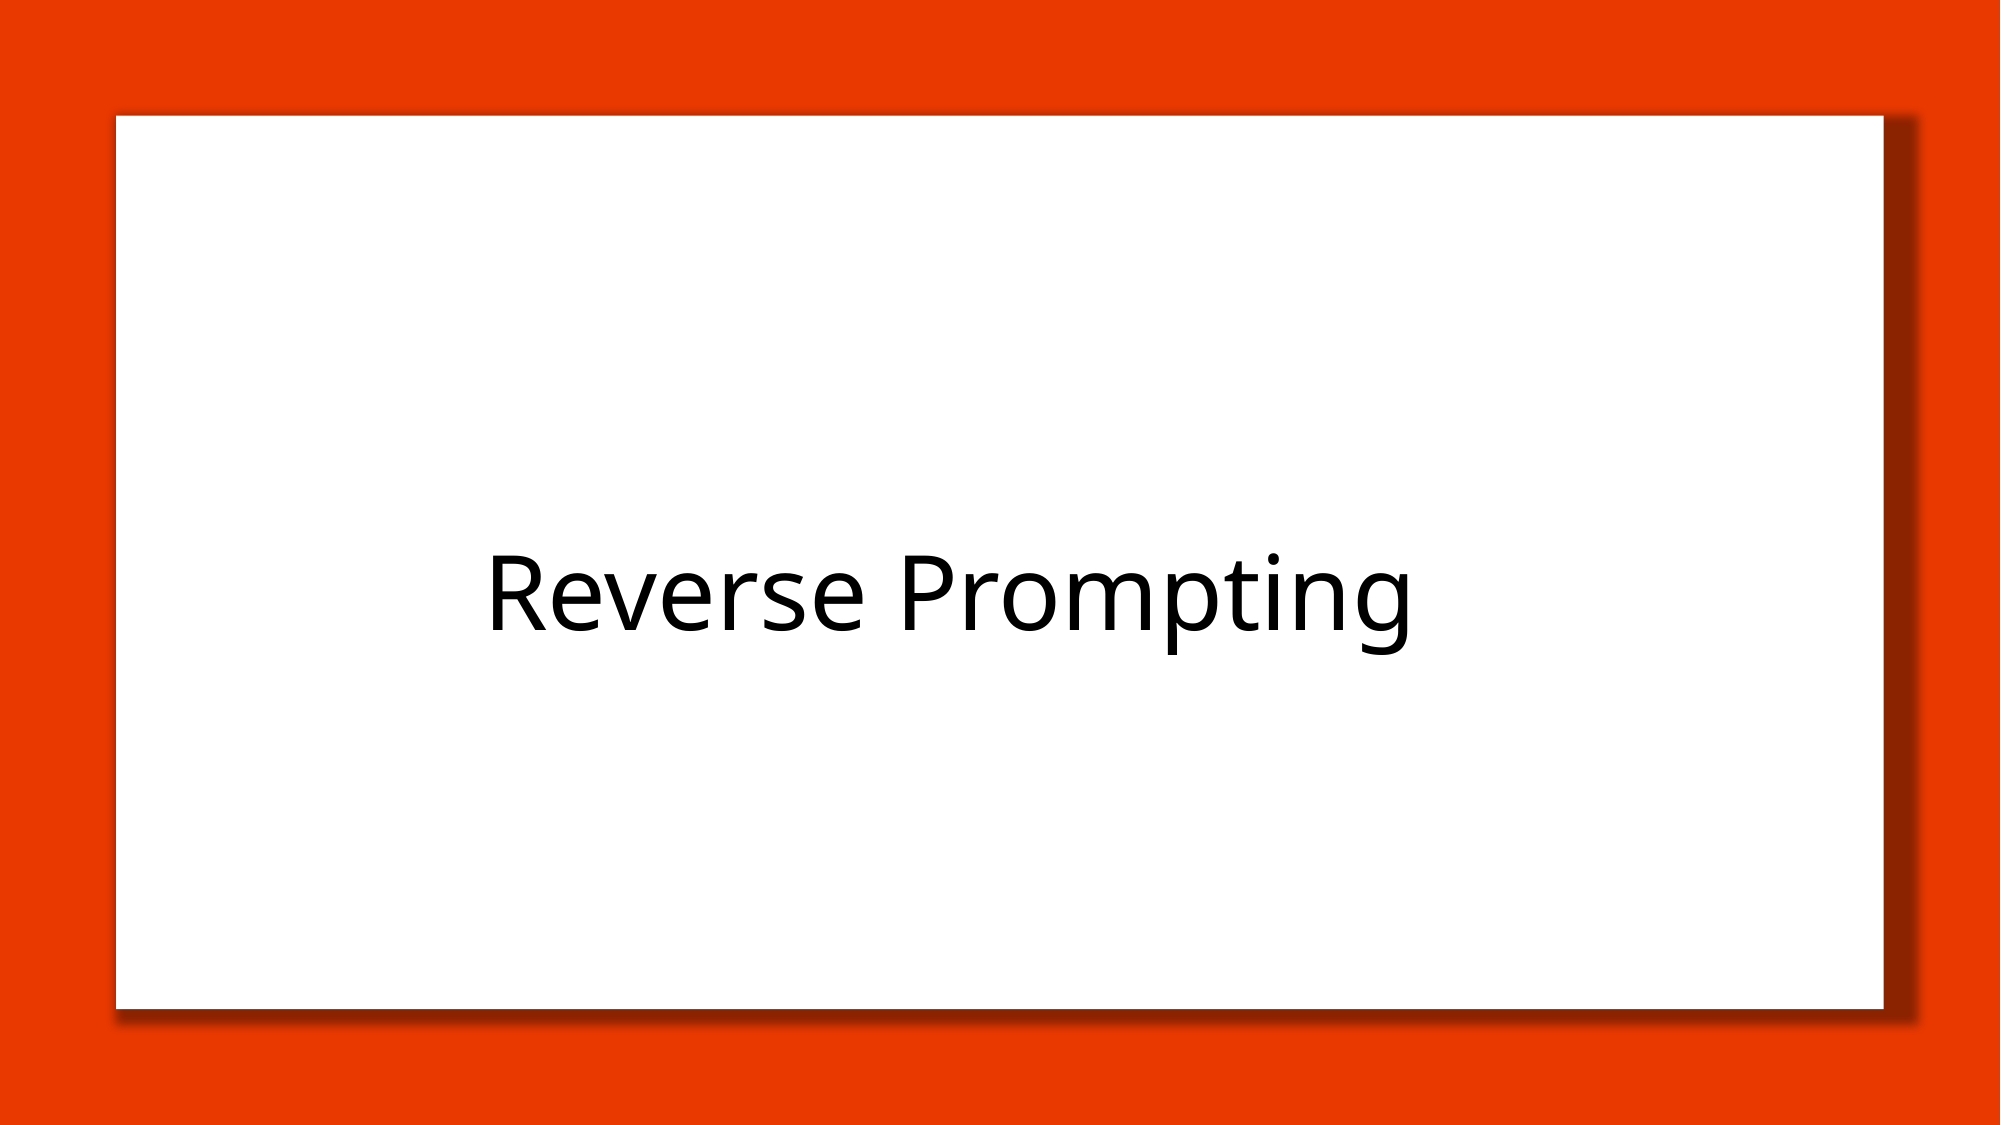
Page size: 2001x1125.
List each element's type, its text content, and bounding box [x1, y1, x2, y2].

text_box [115, 115, 1885, 1010]
text_box [0, 0, 2000, 1125]
text_box Reverse Prompting [468, 243, 2000, 659]
